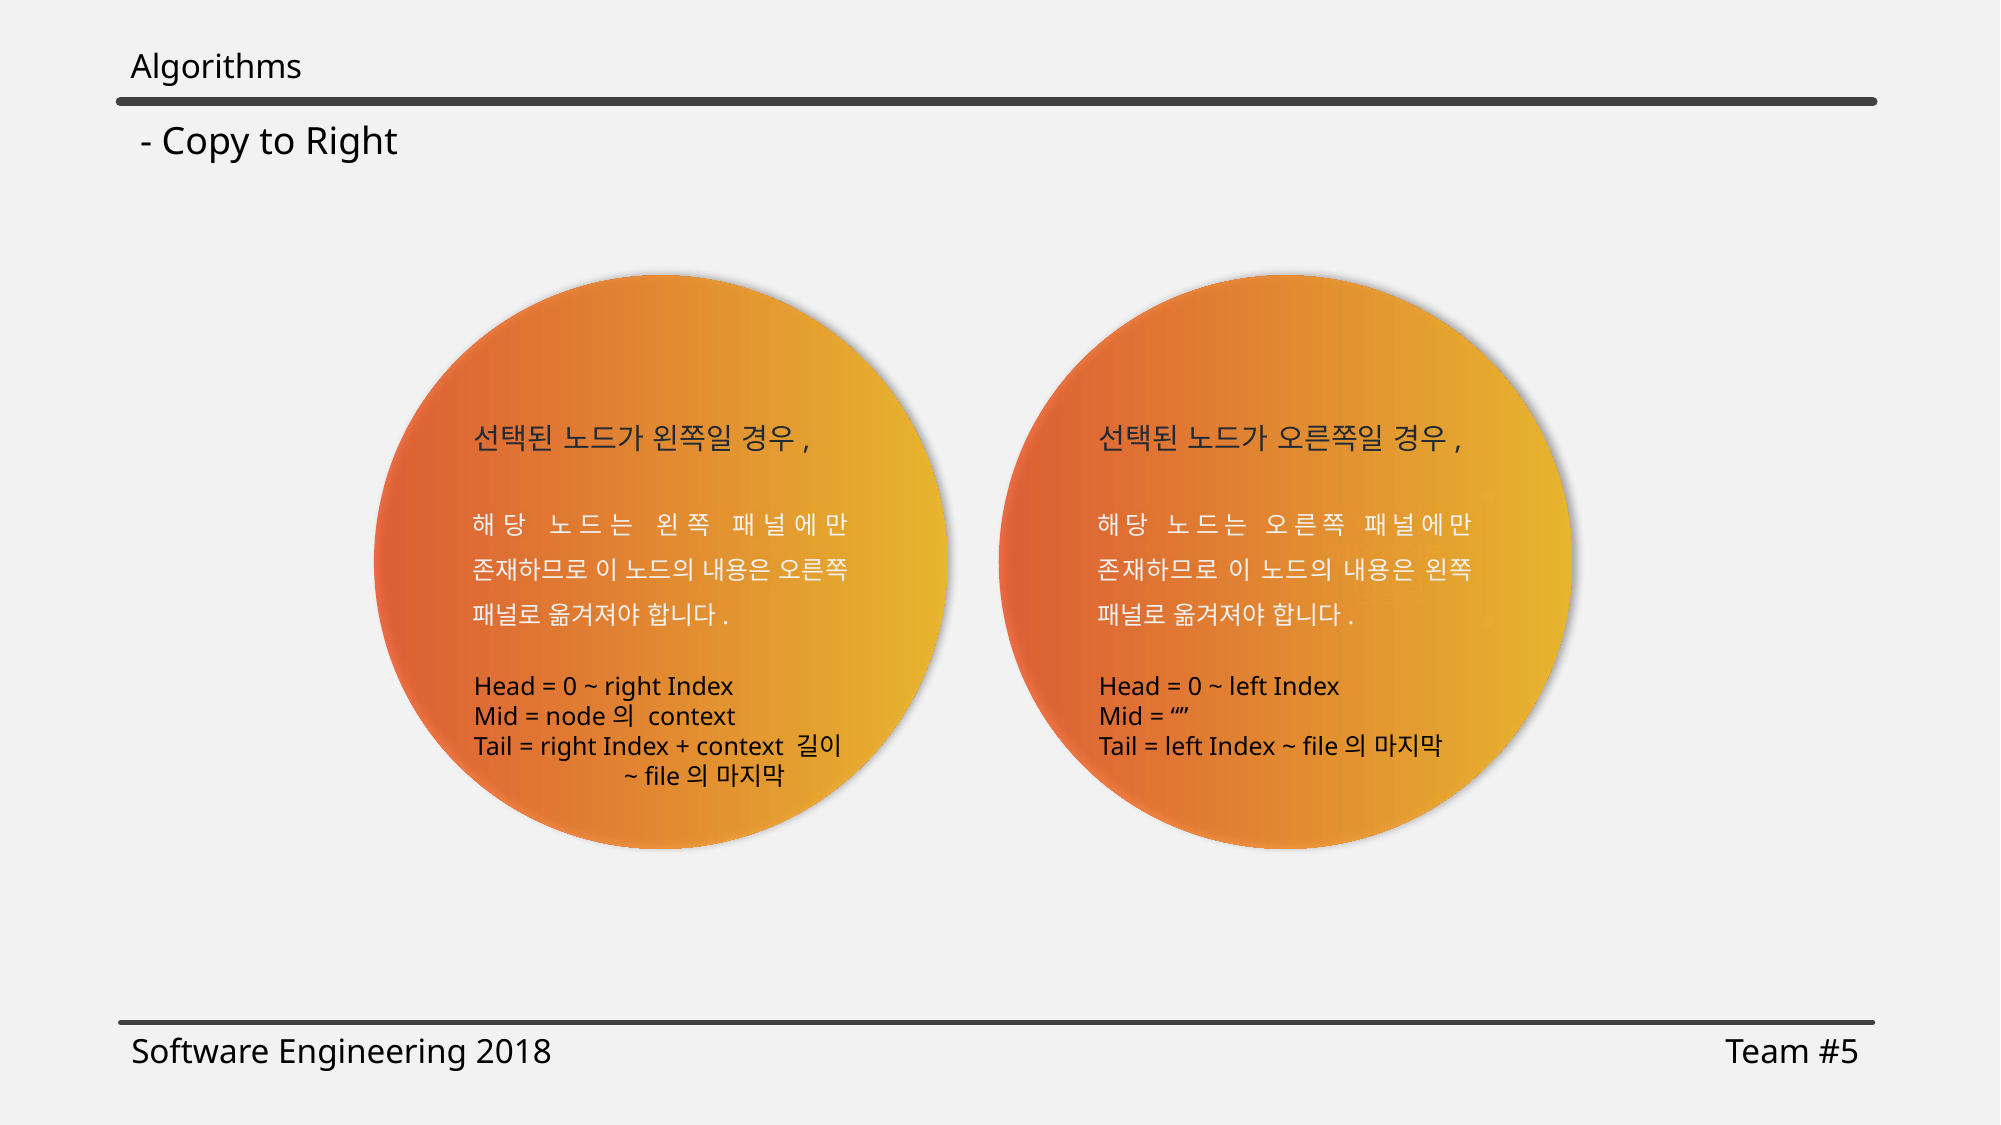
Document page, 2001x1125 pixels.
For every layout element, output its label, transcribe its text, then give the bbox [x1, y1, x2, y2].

text_box Head = 0 ~ right Index Mid = node의 context Tail = right Index + context 길이 ~ file의 마지막 [459, 662, 880, 798]
text_box Team #5 [1710, 1023, 1875, 1078]
text_box 선택된 노드가 왼쪽일 경우, [459, 395, 862, 463]
text_box 해당 노드는 오른쪽 패널에만 존재하므로 이 노드의 내용은 왼쪽 패널로 옮겨져야 합니다. [997, 274, 1574, 767]
text_box 선택된 노드가 오른쪽일 경우, [1083, 395, 1515, 463]
text_box 해당 노드는 왼쪽 패널에만 존재하므로 이 노드의 내용은 오른쪽 패널로 옮겨져야 합니다. [495, 798, 826, 850]
text_box - Copy to Right [125, 109, 414, 170]
text_box 해당 노드는 왼쪽 패널에만 존재하므로 이 노드의 내용은 오른쪽 패널로 옮겨져야 합니다. [372, 274, 949, 768]
text_box Head = 0 ~ left Index Mid = “” Tail = left Index ~ file의 마지막 [1083, 662, 1488, 768]
text_box Algorithms [115, 37, 318, 93]
text_box Software Engineering 2018 [116, 1022, 568, 1078]
text_box 해당 노드는 오른쪽 패널에만 존재하므로 이 노드의 내용은 왼쪽 패널로 옮겨져야 합니다. [1084, 768, 1487, 850]
